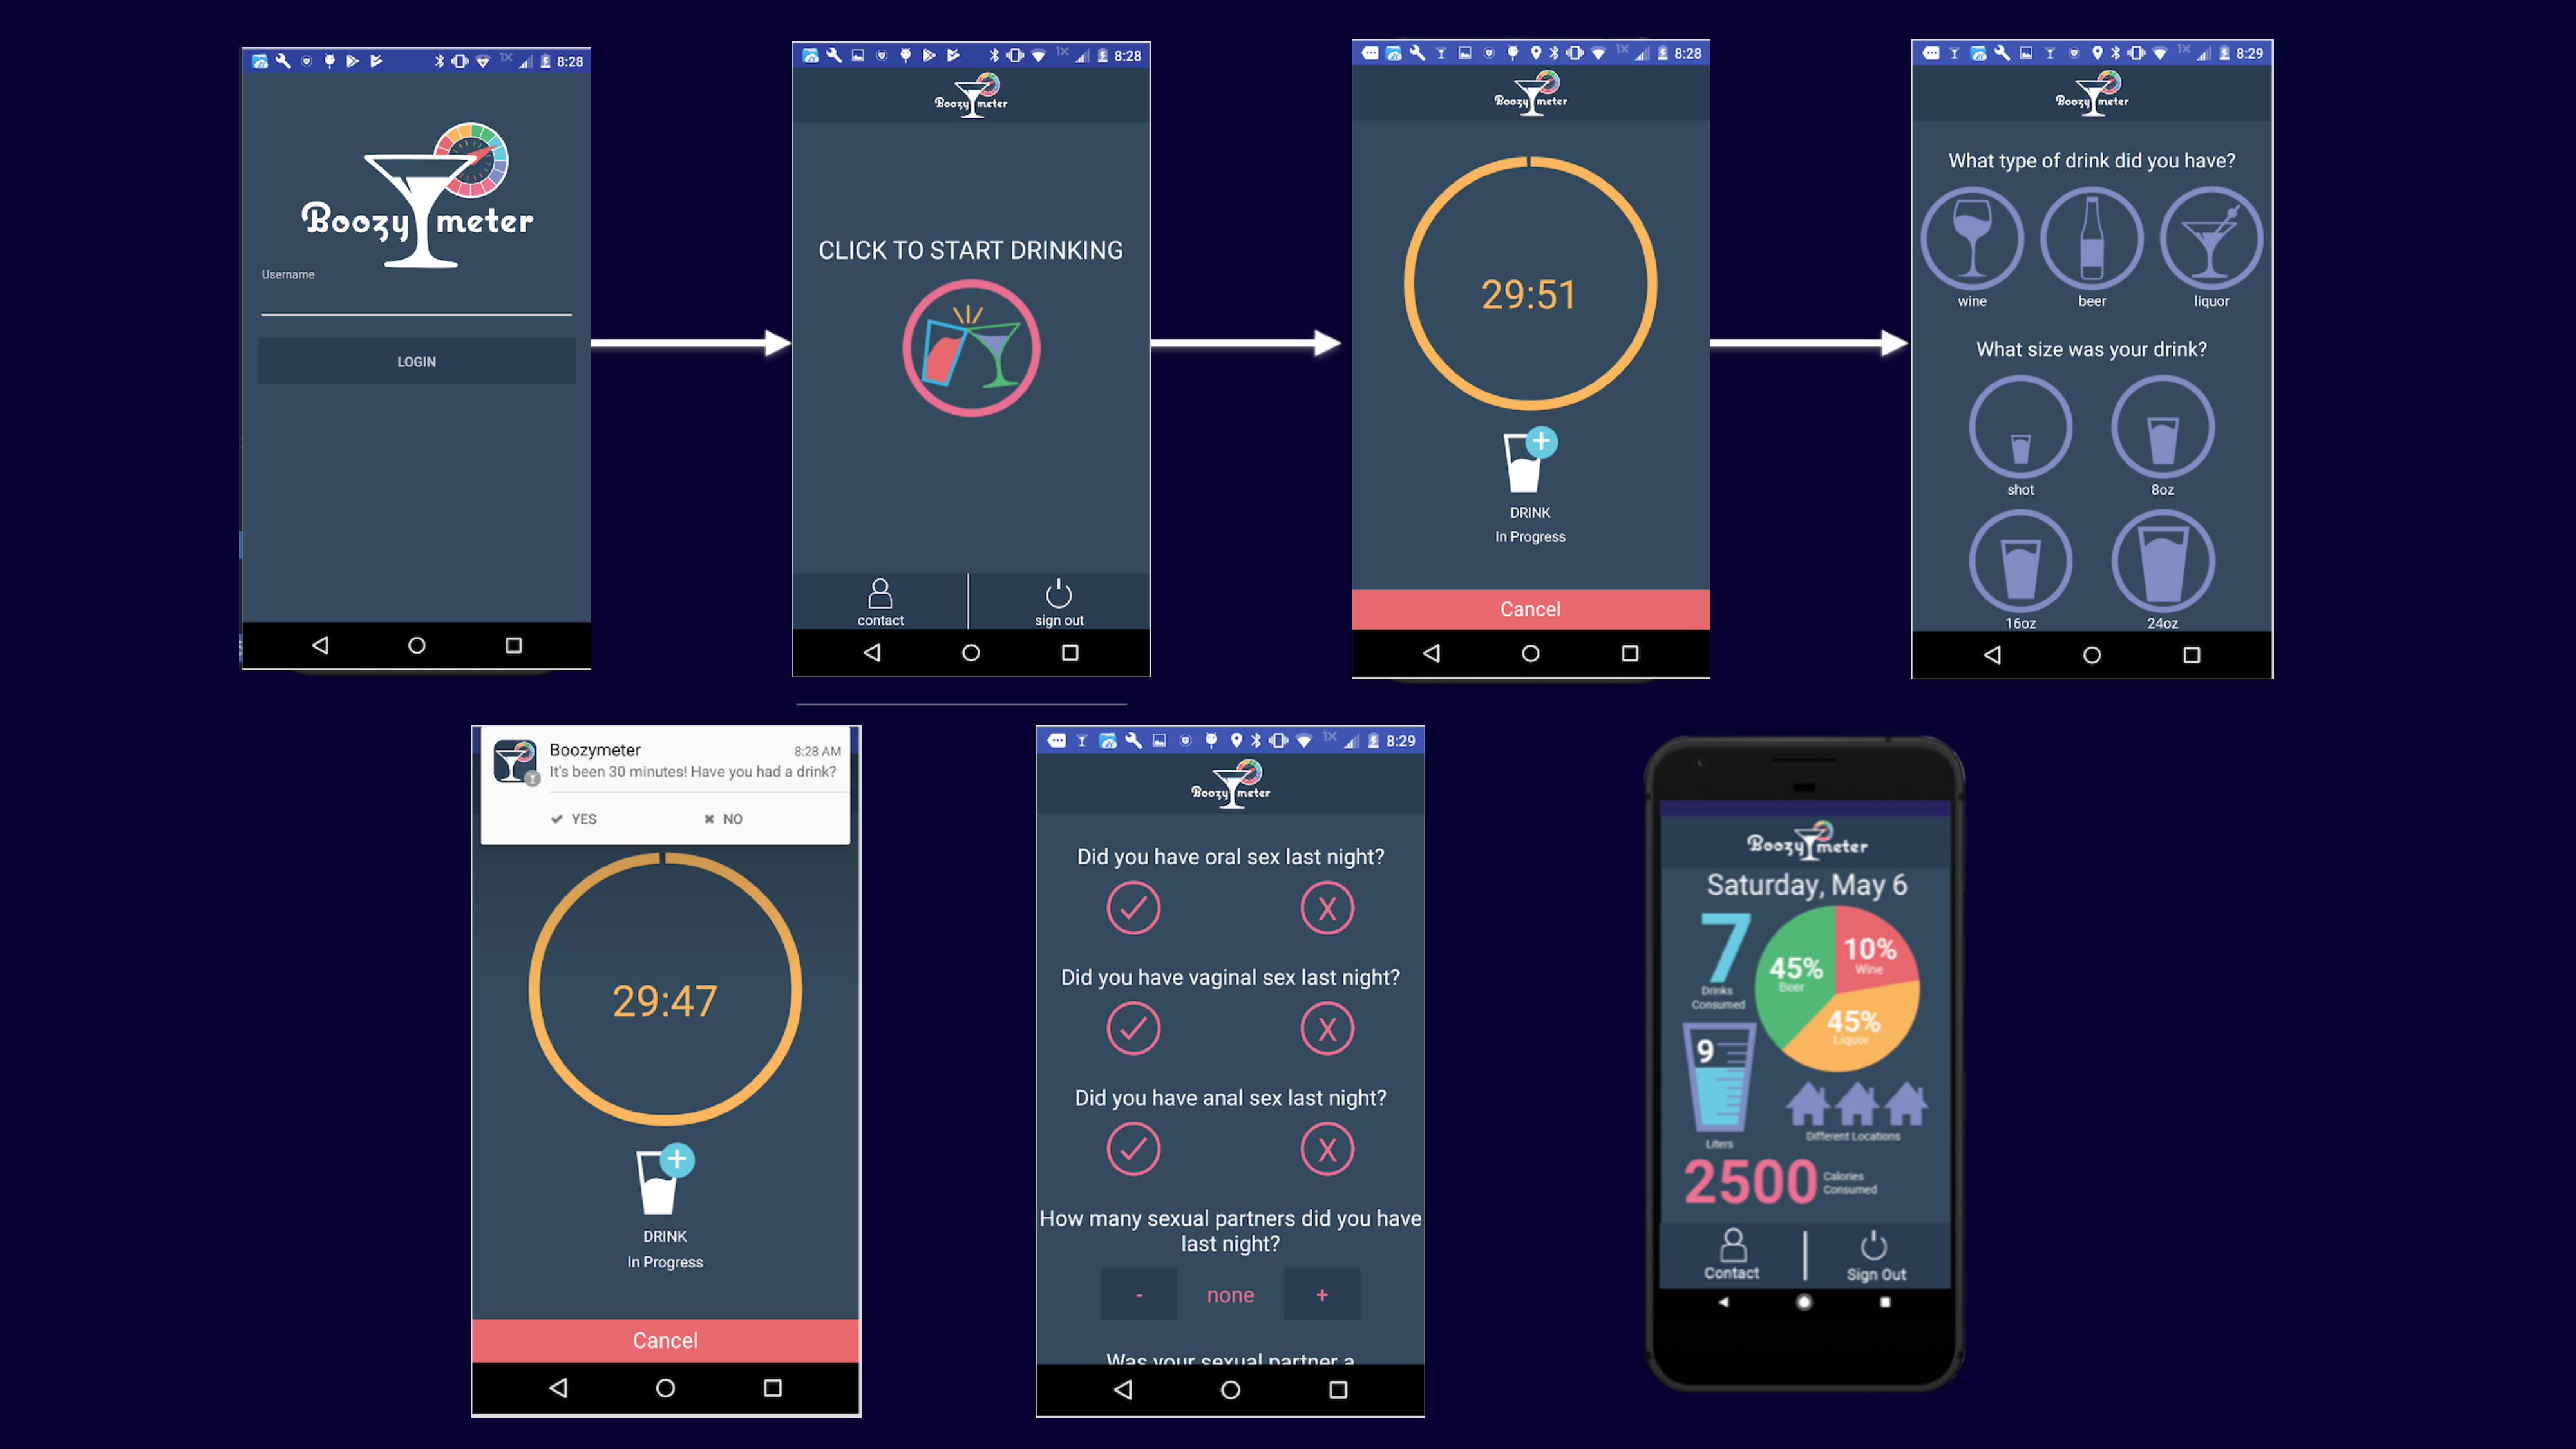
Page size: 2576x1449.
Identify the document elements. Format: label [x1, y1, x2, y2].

picture [198, 22, 2378, 1424]
